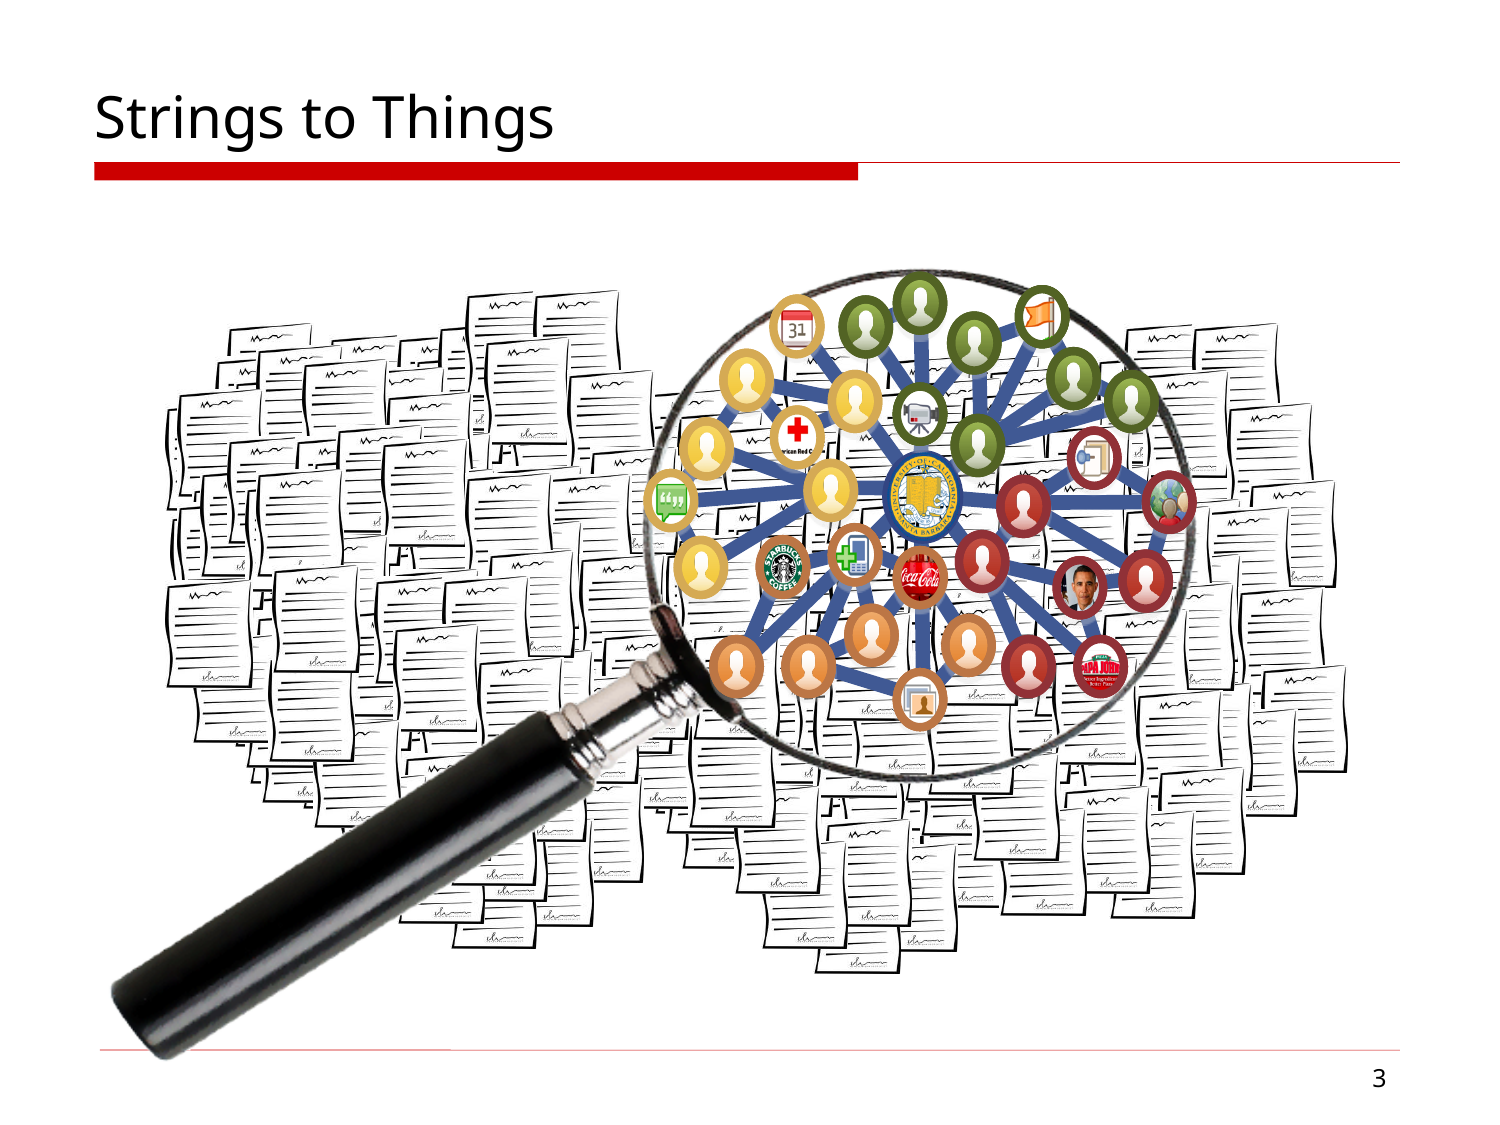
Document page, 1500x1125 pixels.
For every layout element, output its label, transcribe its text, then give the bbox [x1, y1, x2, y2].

picture [74, 124, 1348, 1125]
slide_number 3 [1239, 1056, 1400, 1113]
title Strings to Things [94, 24, 1407, 150]
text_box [647, 275, 1194, 729]
